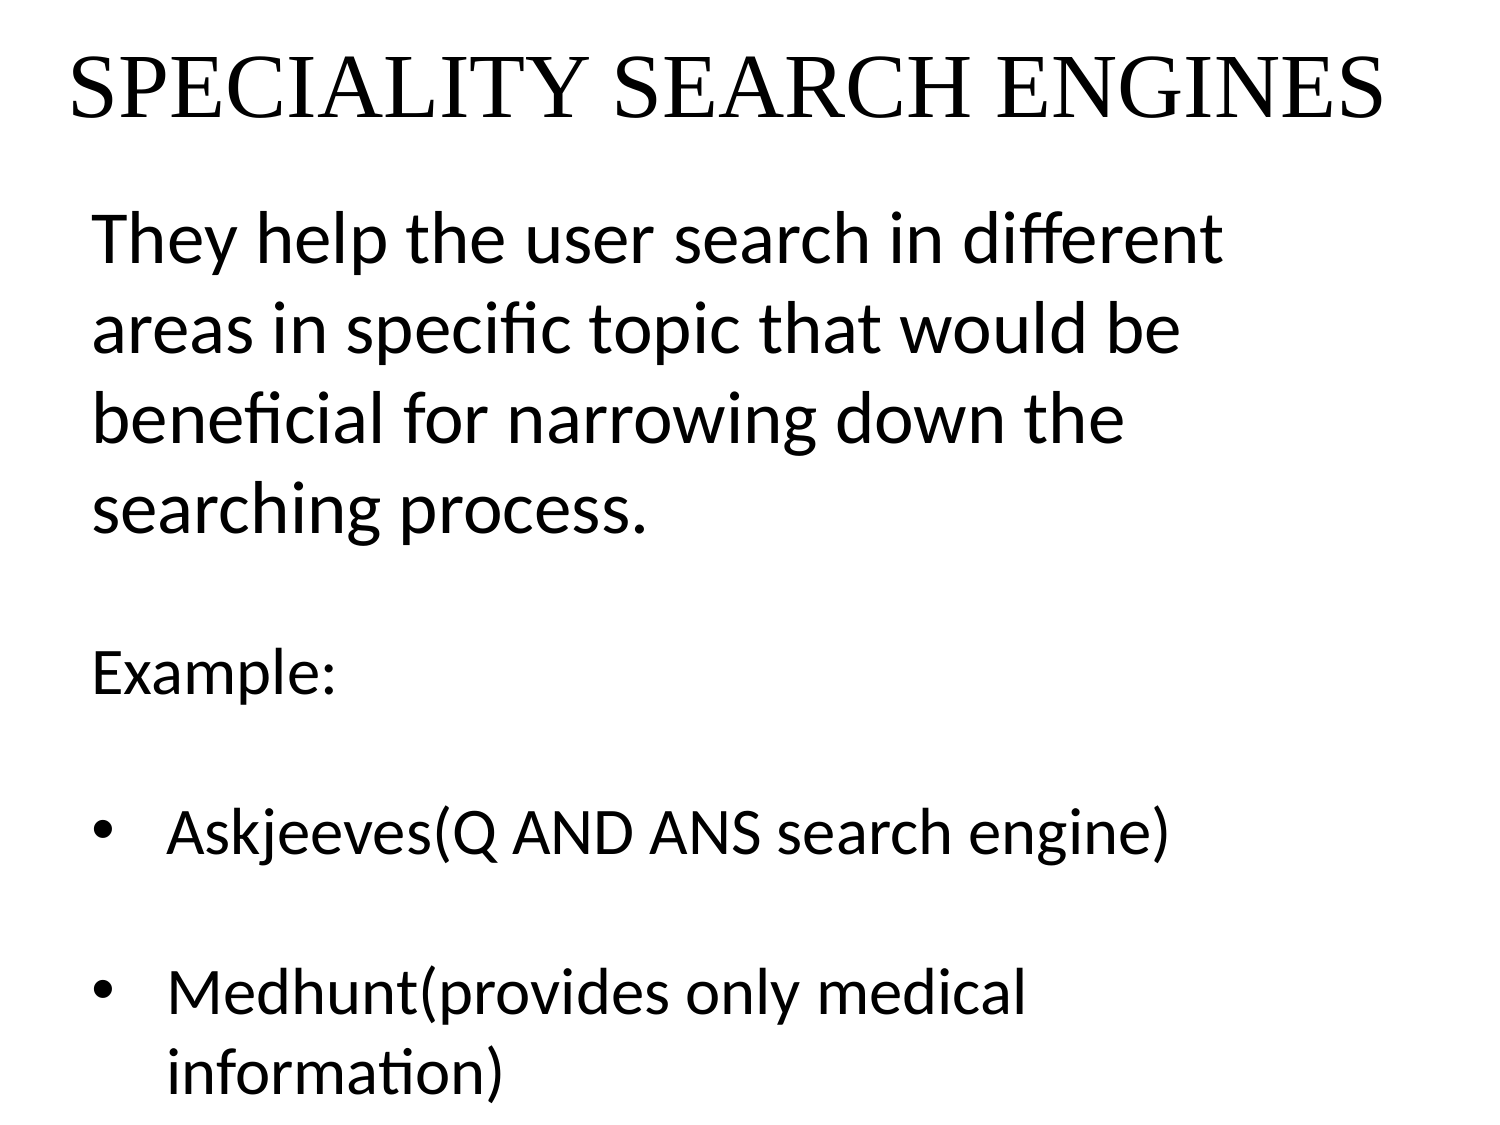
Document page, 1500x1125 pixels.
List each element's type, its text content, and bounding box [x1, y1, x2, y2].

text_box SPECIALITY SEARCH ENGINES [53, 18, 1436, 144]
text_box They help the user search in different areas in specific topic that would be beneficial for narrowing down the searching process. Example: Askjeeves(Q AND ANS search engine) Medhunt(provides only medical information) [76, 180, 1341, 1116]
